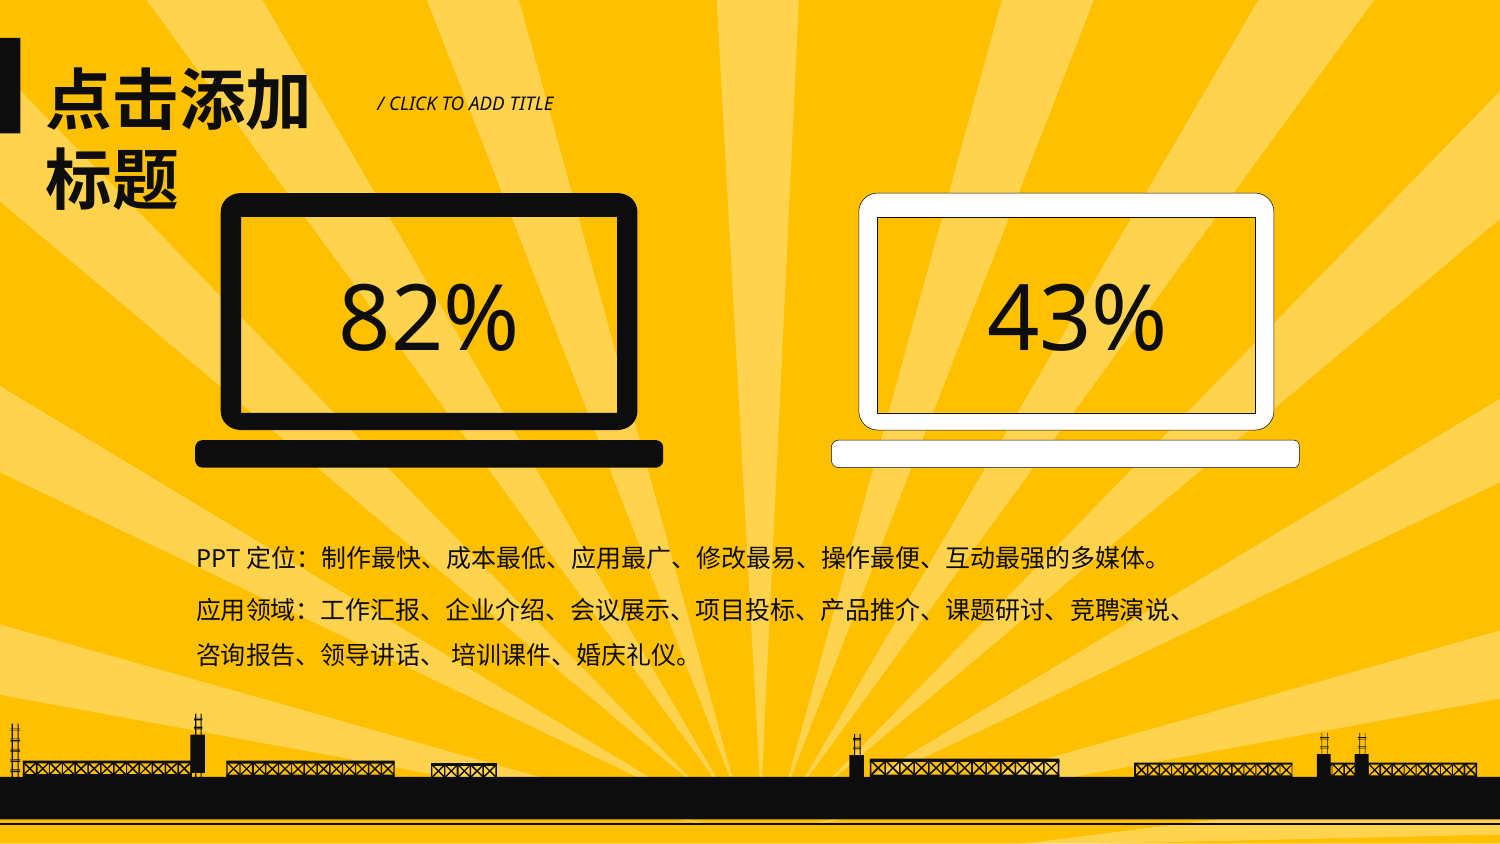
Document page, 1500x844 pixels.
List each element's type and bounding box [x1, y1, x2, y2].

text_box [195, 192, 664, 468]
text_box [181, 520, 1220, 679]
text_box [831, 192, 1300, 468]
